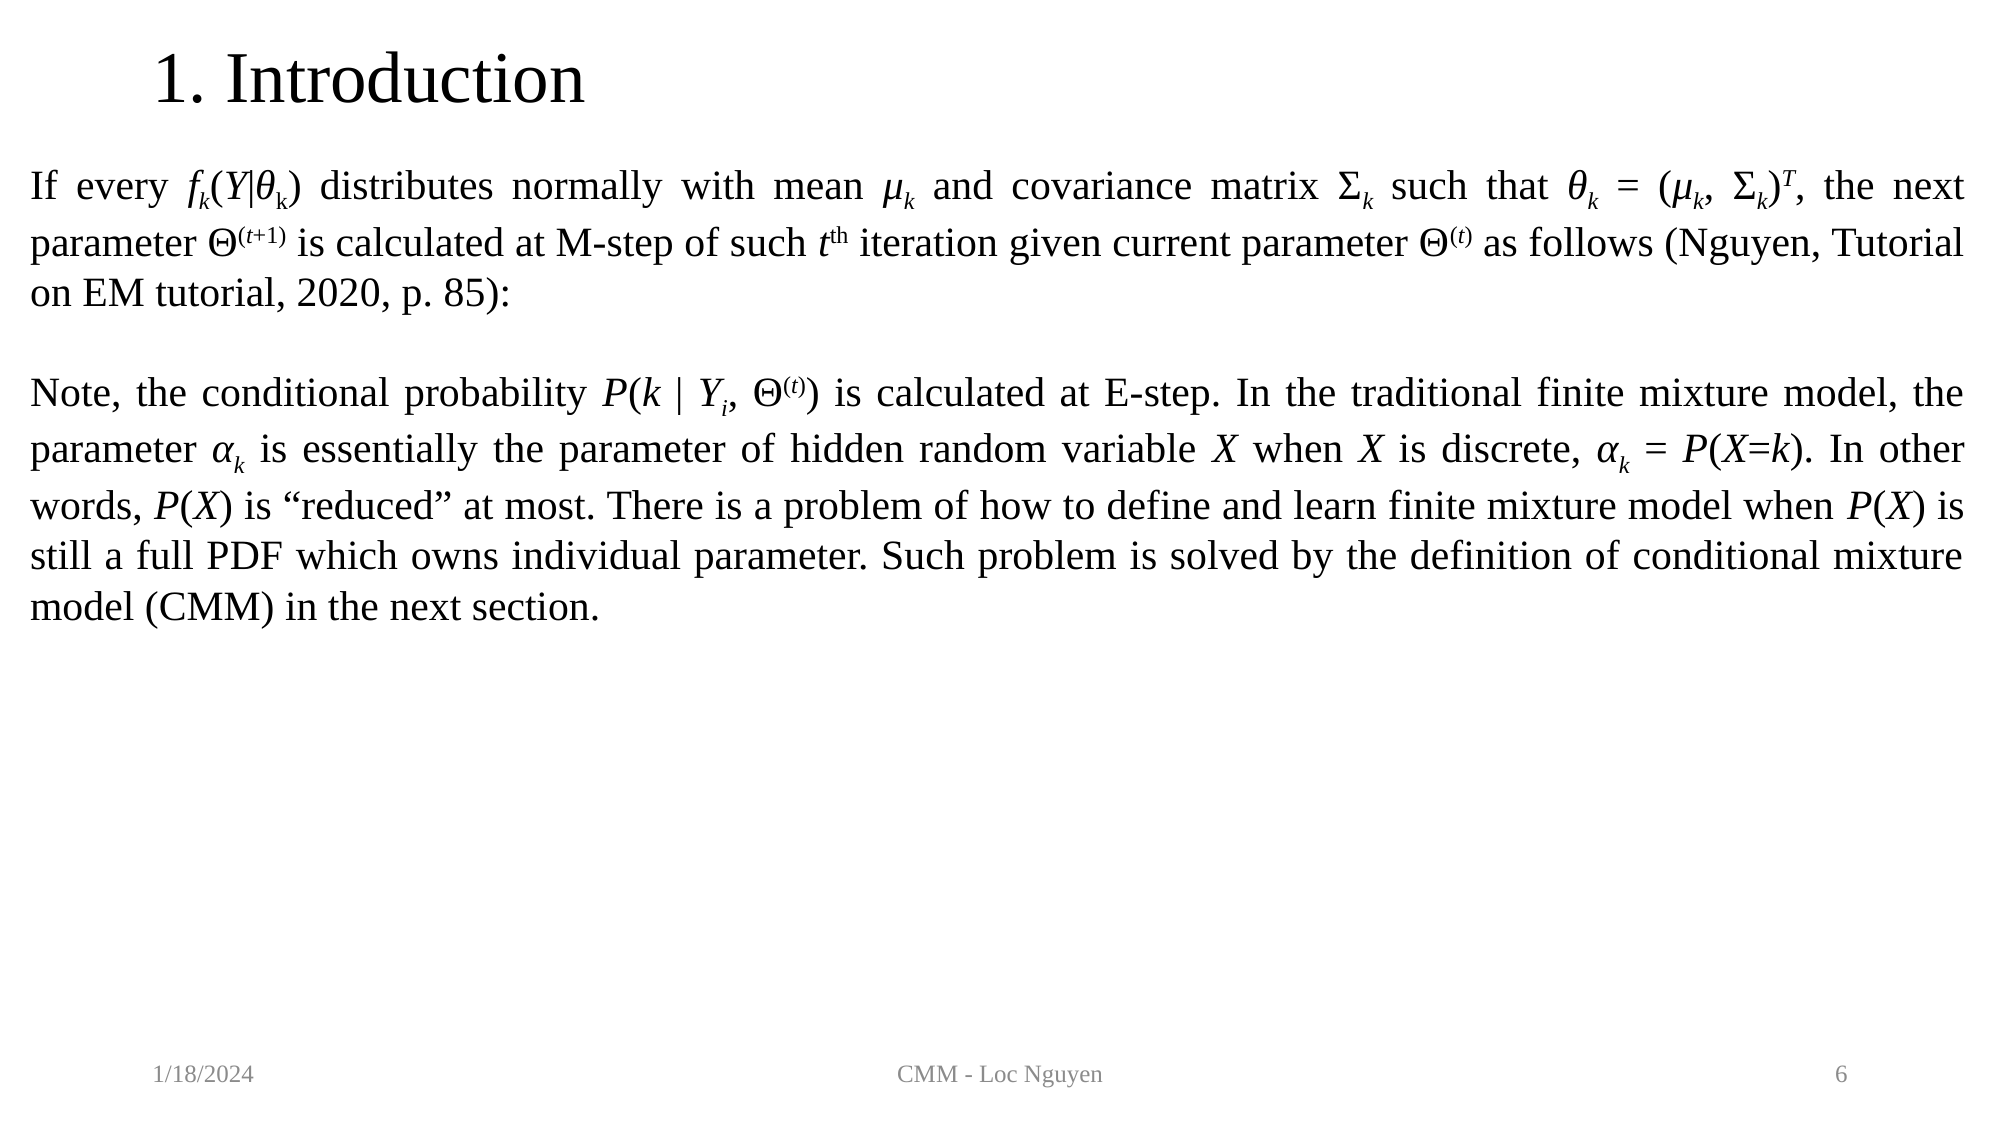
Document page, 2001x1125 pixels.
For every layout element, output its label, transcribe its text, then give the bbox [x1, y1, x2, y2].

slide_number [137, 1042, 588, 1103]
footer CMM - Loc Nguyen [662, 1042, 1338, 1103]
slide_number 6 [1412, 1042, 1863, 1103]
title 1. Introduction [137, 19, 1863, 128]
